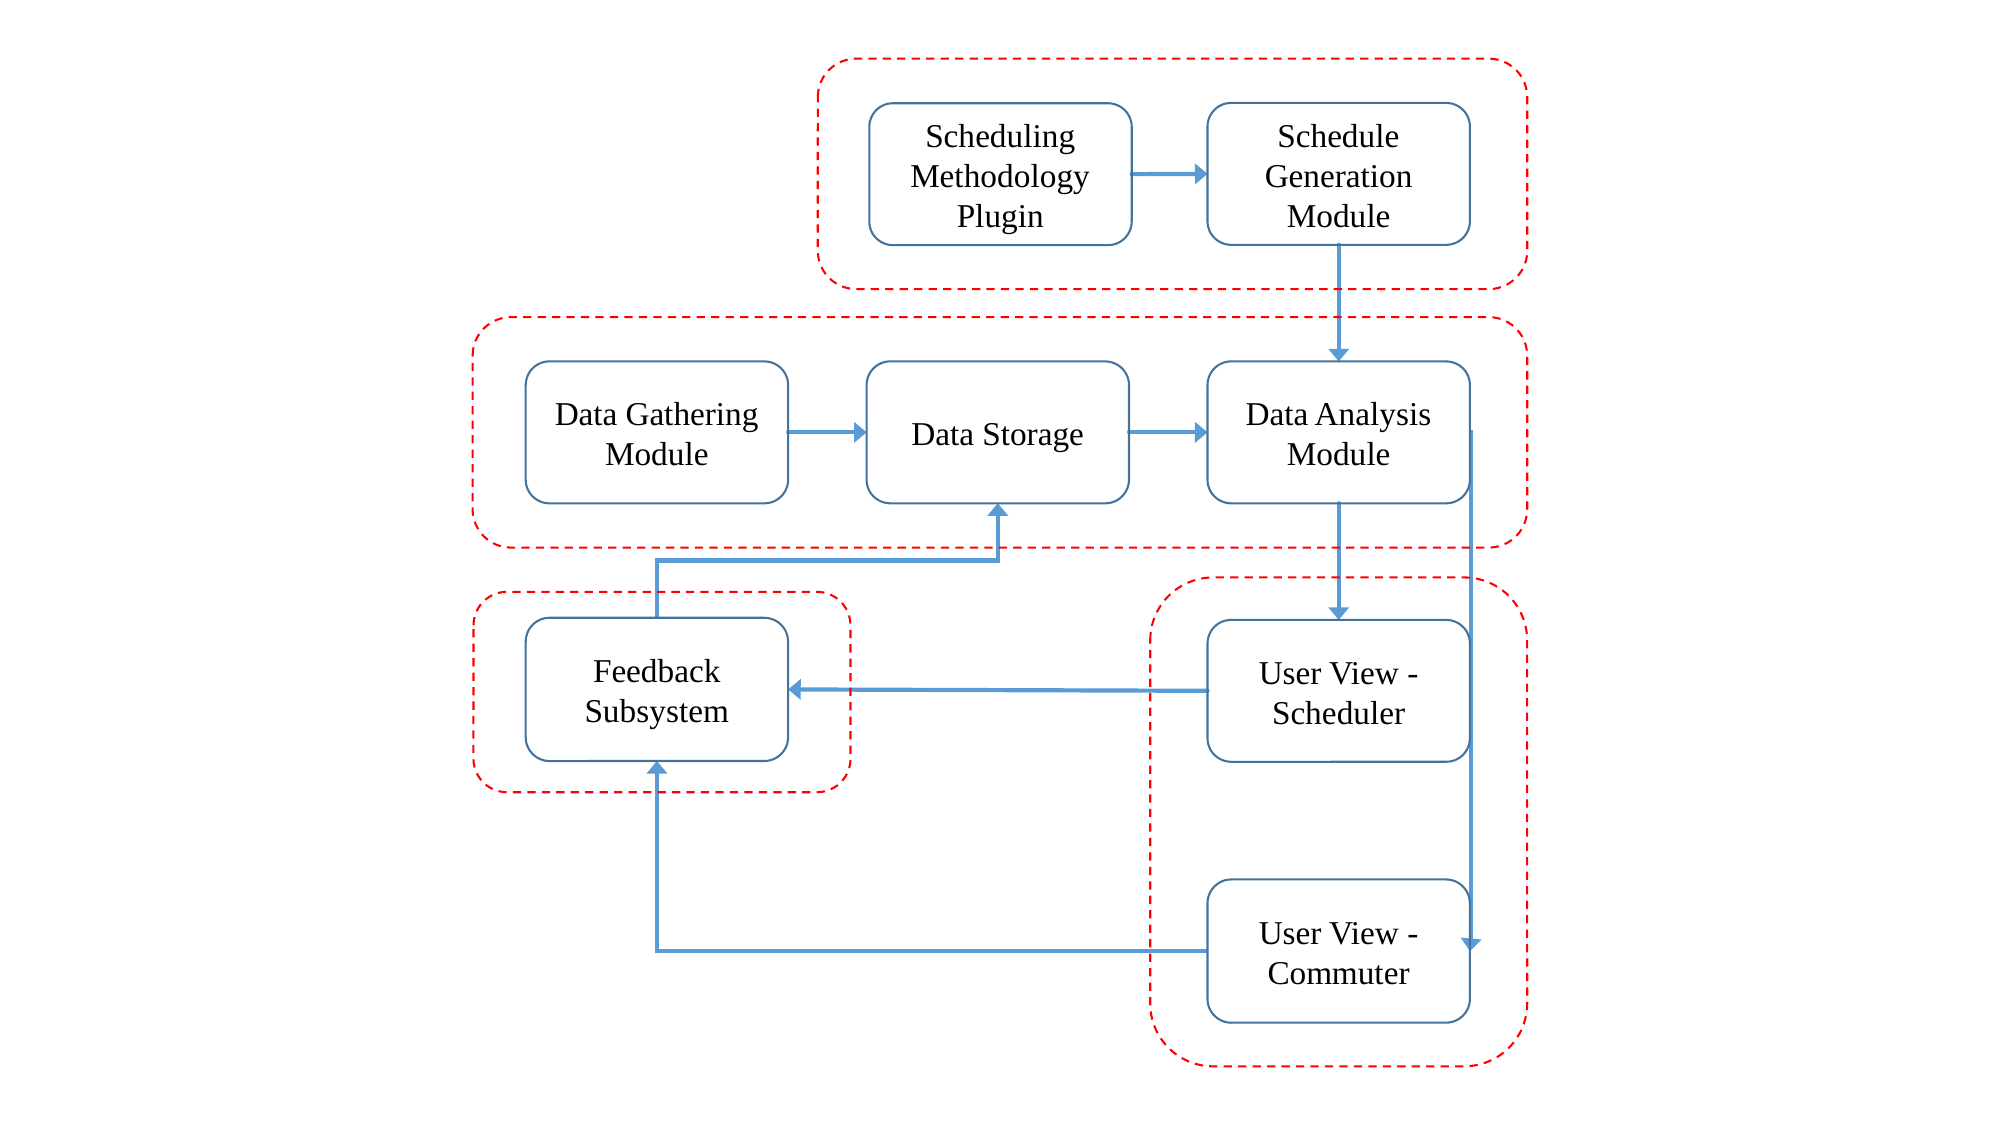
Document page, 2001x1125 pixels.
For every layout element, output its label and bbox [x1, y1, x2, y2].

text_box [472, 58, 1528, 1067]
